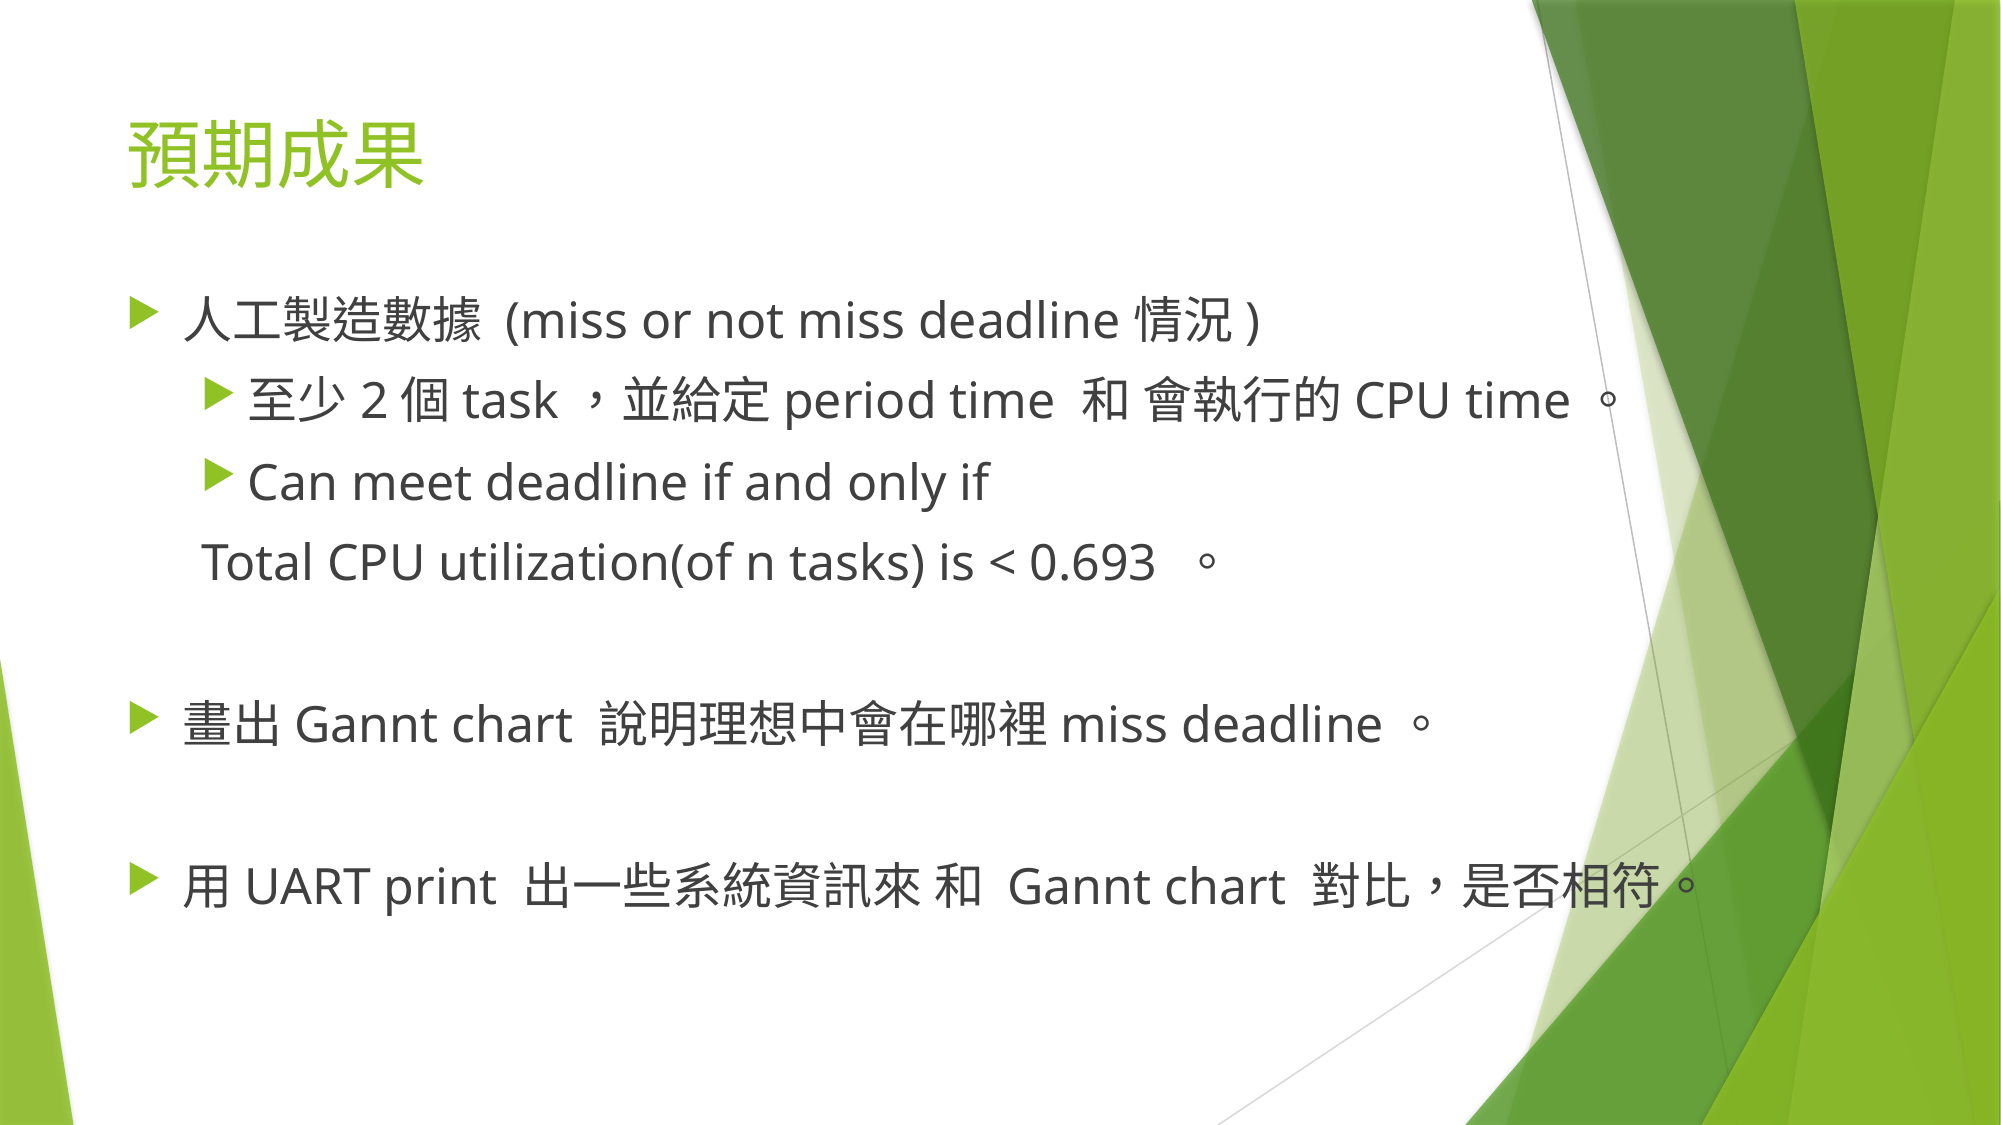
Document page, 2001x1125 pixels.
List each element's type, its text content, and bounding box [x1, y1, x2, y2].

list 人工製造數據 (miss or not miss deadline情況) 至少2個task，並給定period time 和 會執行的CPU time。 Can meet deadline if and only if Total CPU utilization(of n tasks) is < 0.693 。 畫出Gannt chart 說明理想中會在哪裡miss deadline。 用UART print 出一些系統資訊來 和 Gannt chart 對比，是否相符。 [111, 280, 1820, 991]
title 預期成果 [111, 99, 1522, 216]
